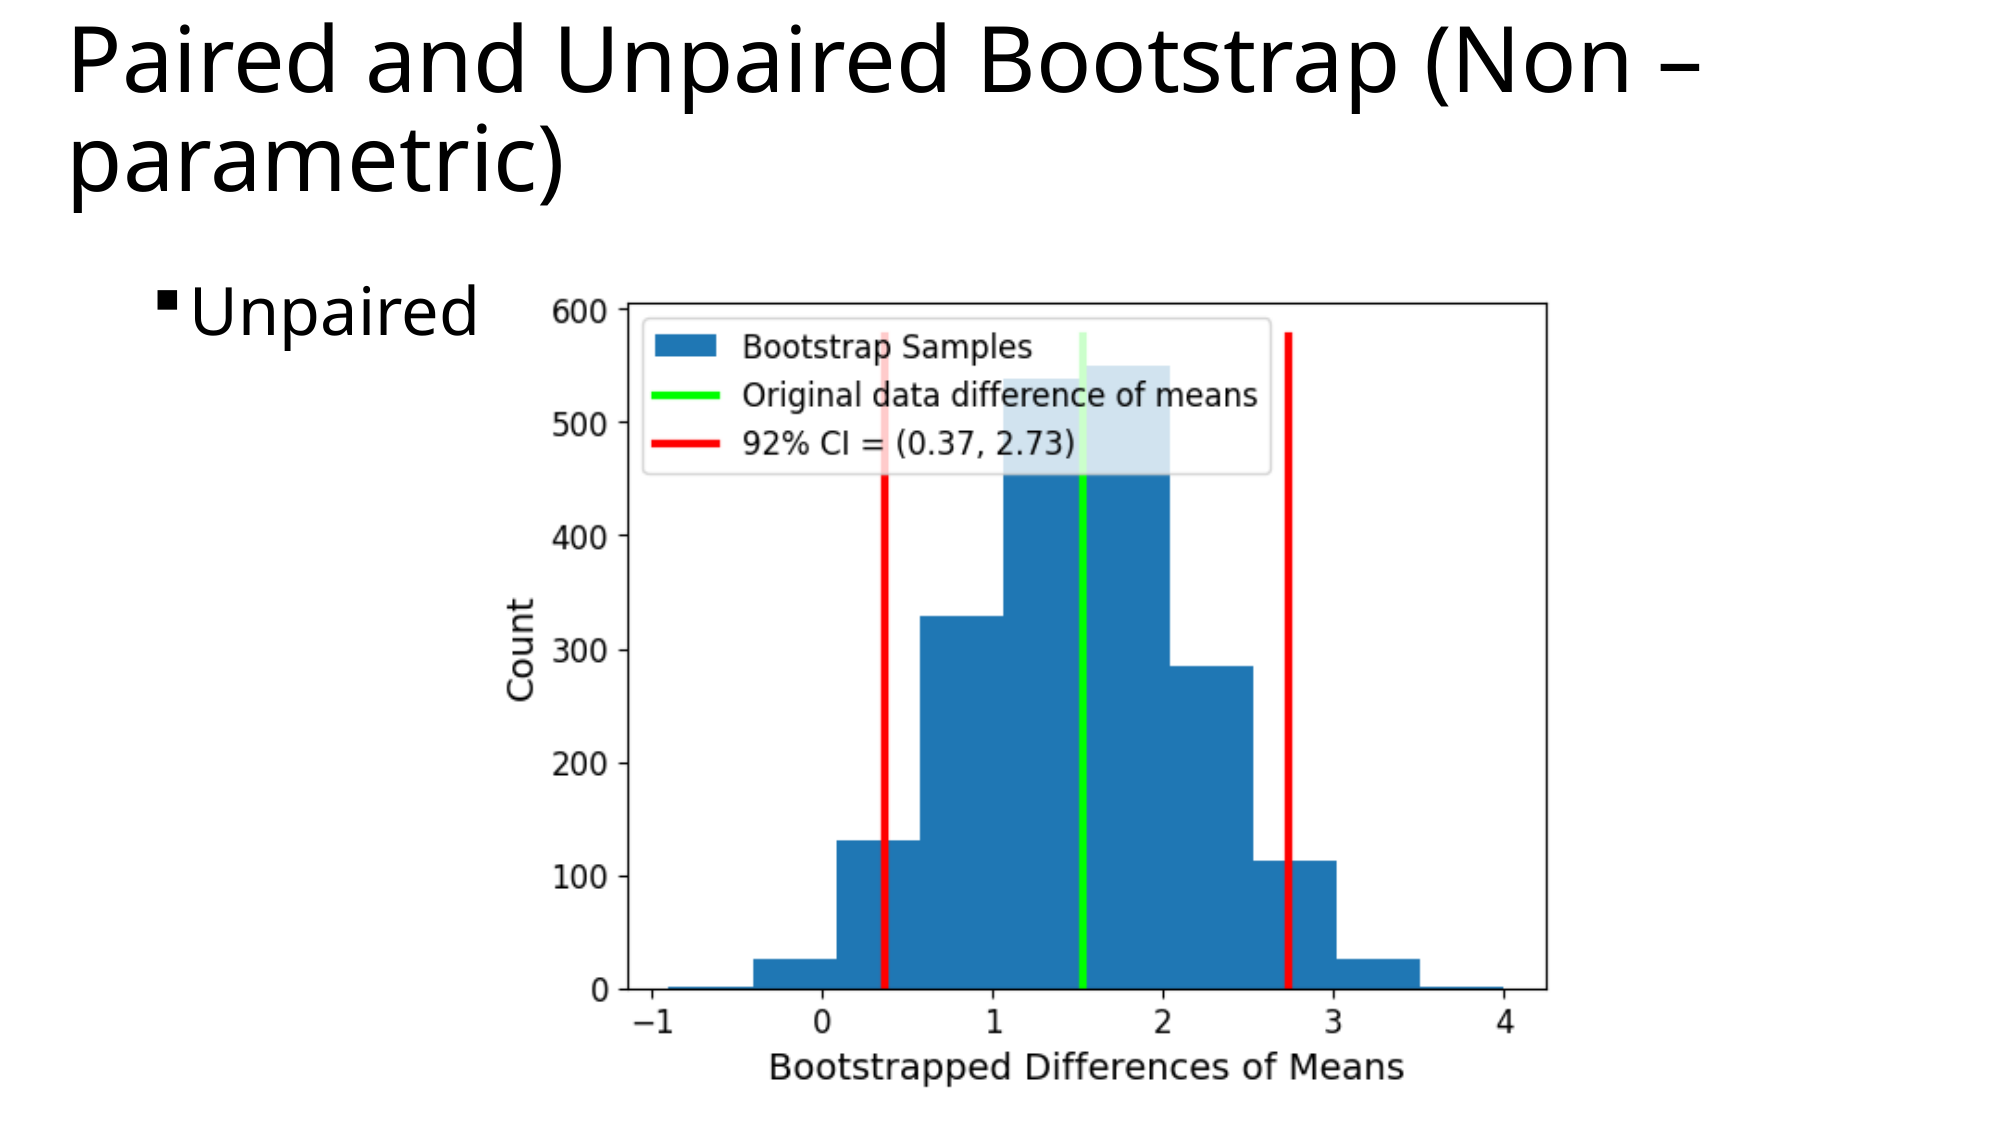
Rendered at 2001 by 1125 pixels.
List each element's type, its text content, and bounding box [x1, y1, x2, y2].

title Paired and Unpaired Bootstrap (Non – parametric) [51, 3, 1967, 221]
picture [486, 278, 1564, 1104]
list Unpaired [137, 221, 1913, 1104]
